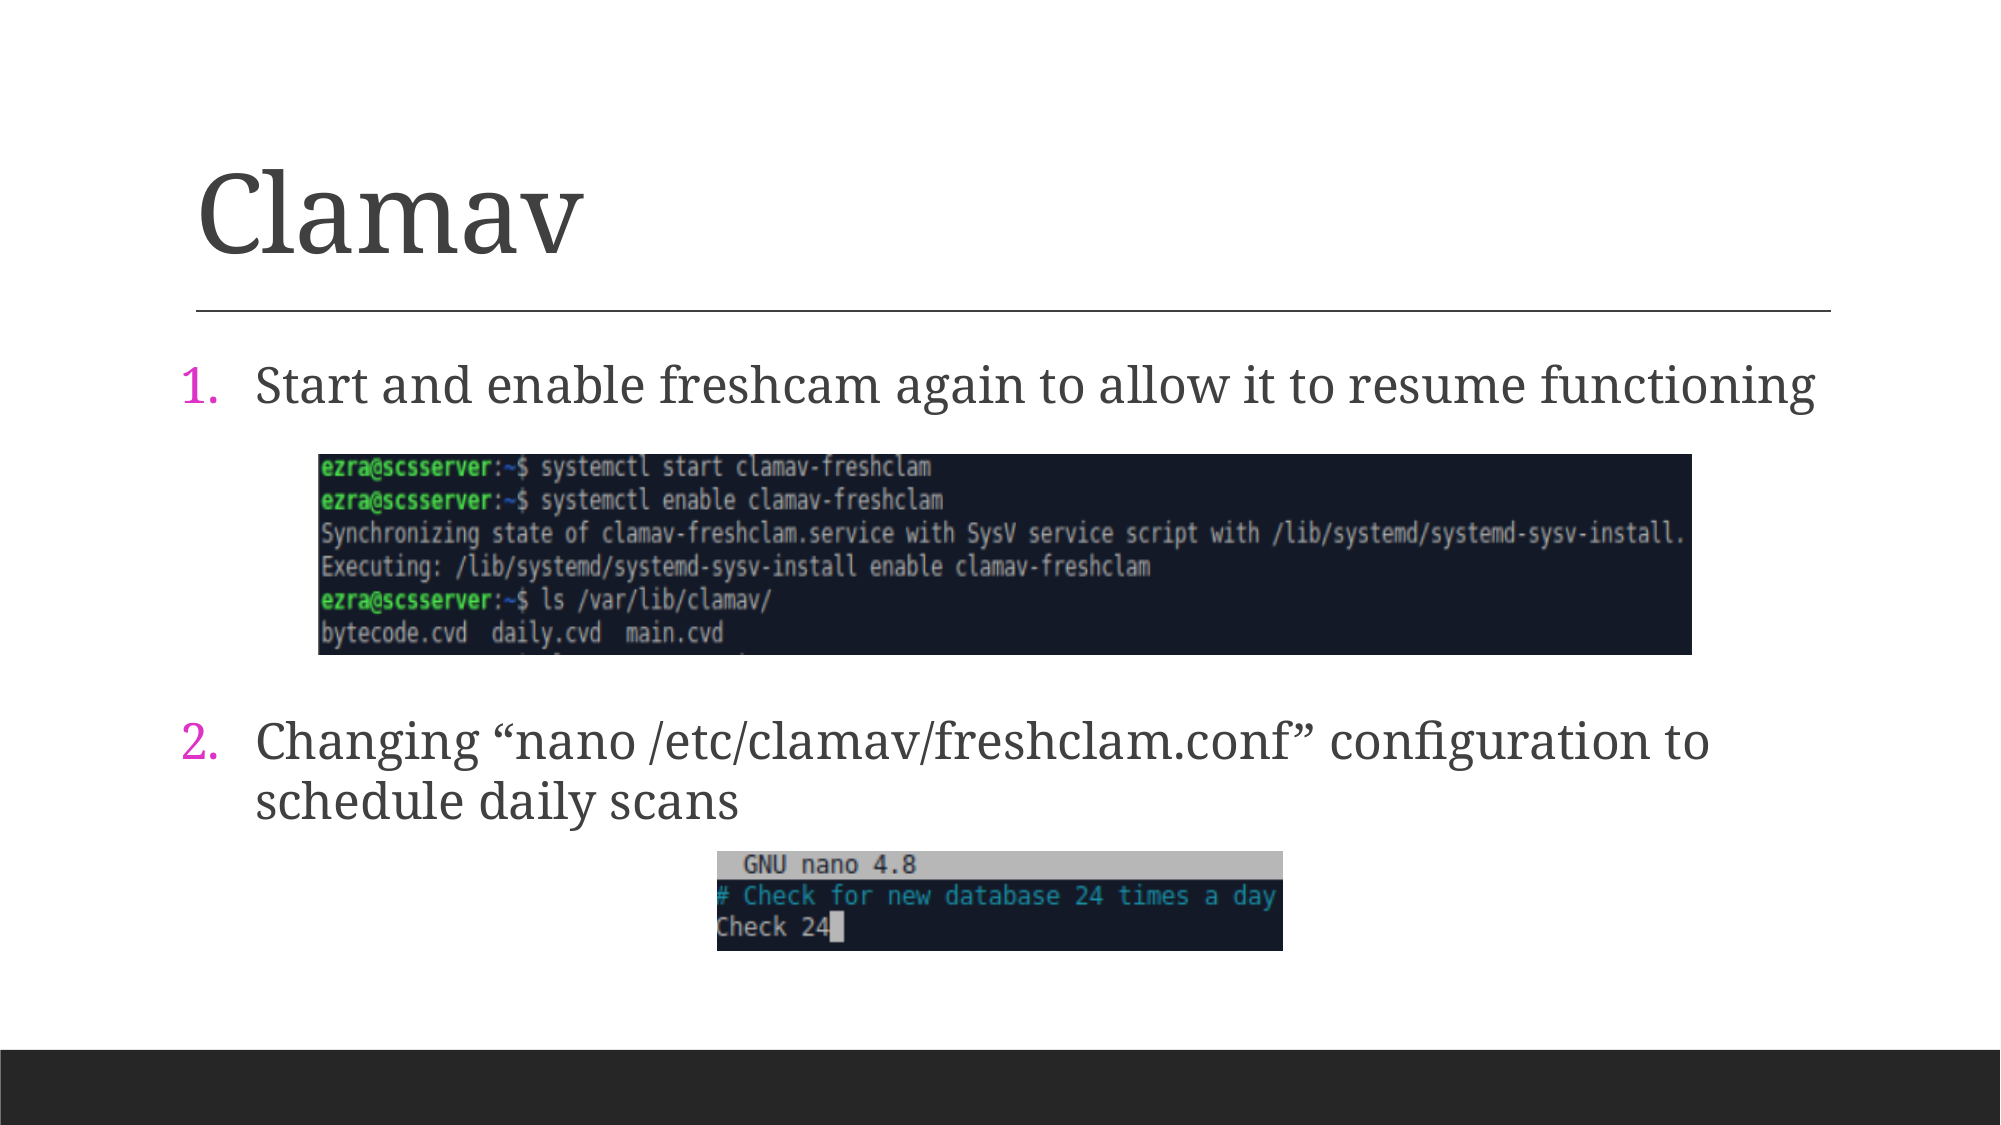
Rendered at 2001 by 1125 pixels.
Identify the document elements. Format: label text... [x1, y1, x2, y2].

picture [716, 851, 1284, 951]
title Clamav [180, 47, 1830, 285]
list Start and enable freshcam again to allow it to resume functioning Changing “nano /etc/clamav/freshclam.conf” configuration to schedule daily scans [180, 345, 1830, 963]
picture [318, 454, 1692, 655]
